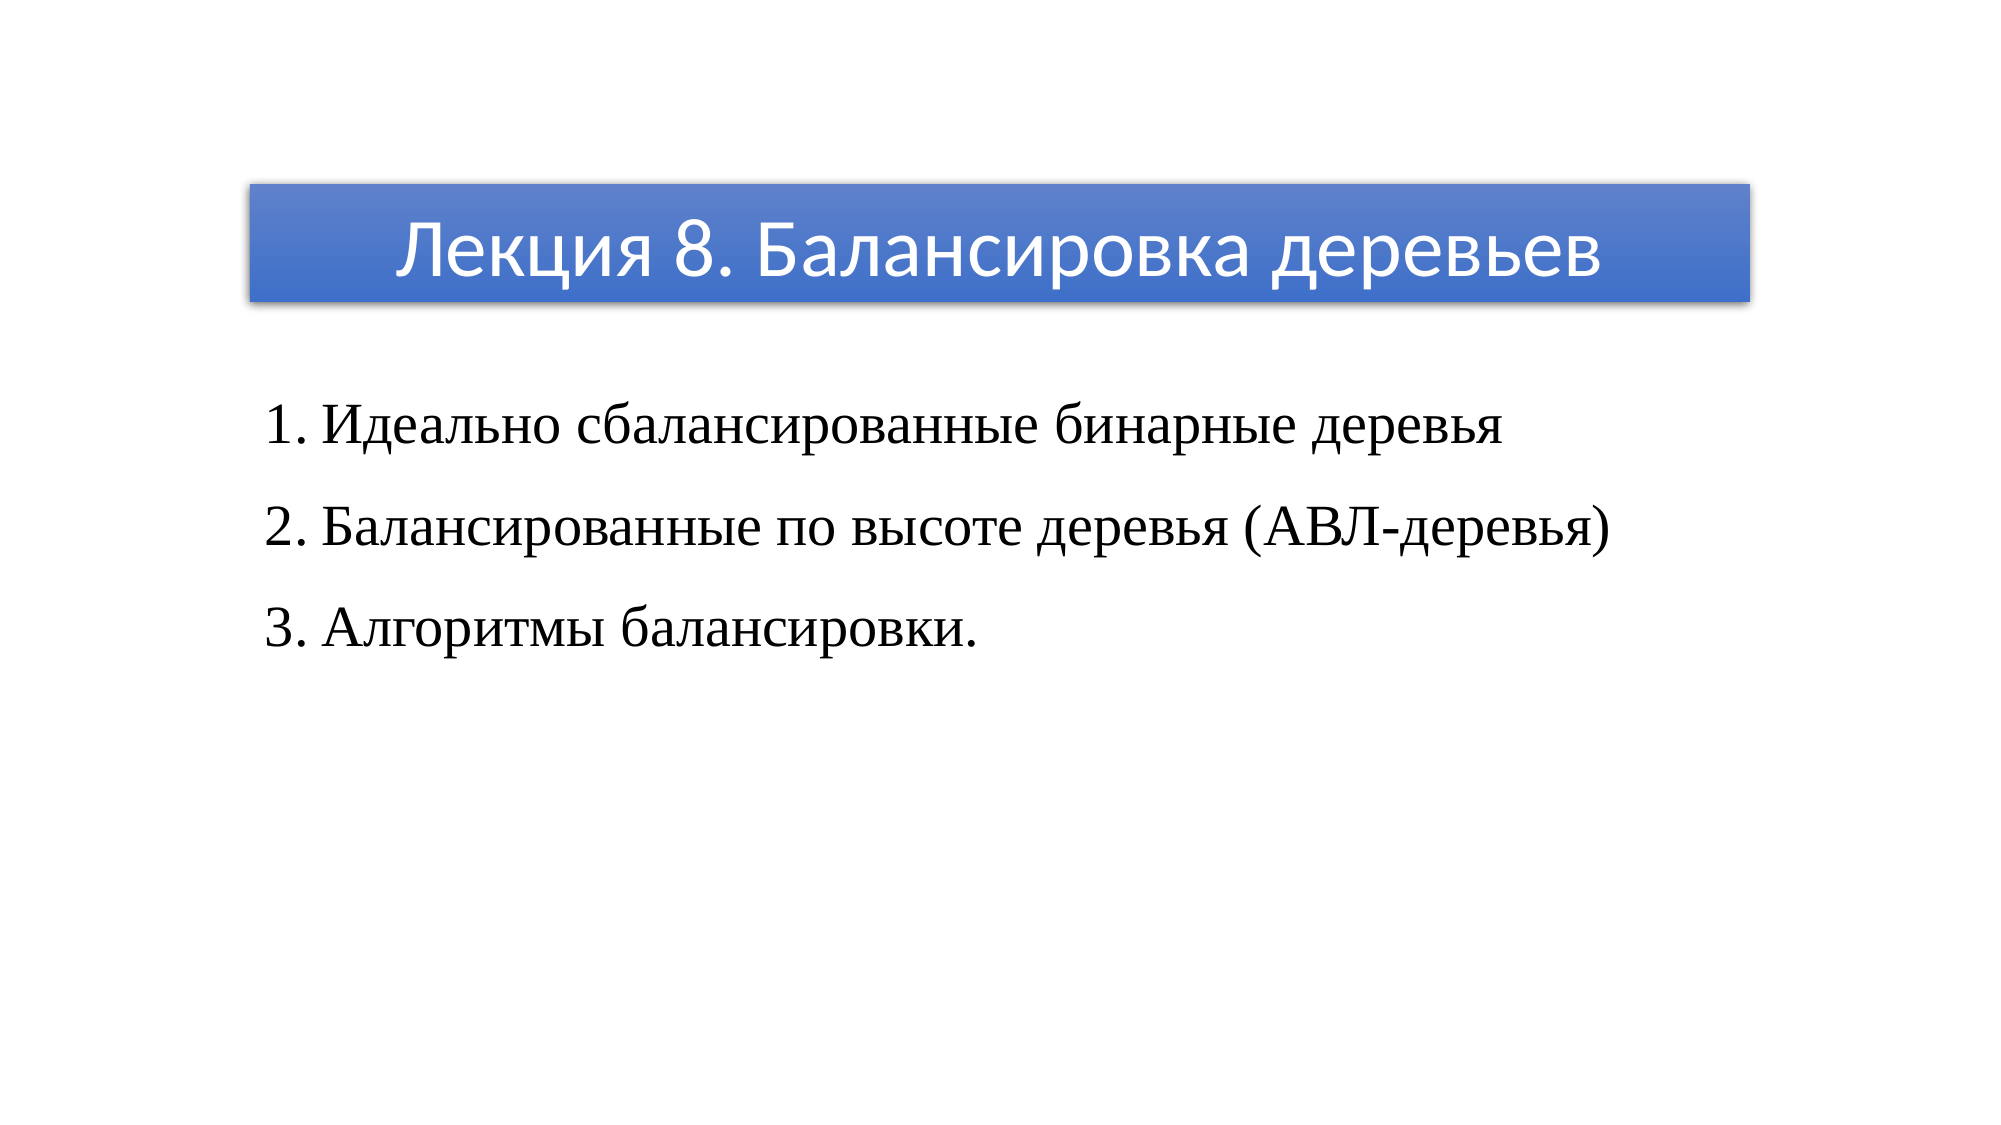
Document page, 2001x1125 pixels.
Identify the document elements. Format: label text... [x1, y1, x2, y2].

subtitle Идеально сбалансированные бинарные деревья Балансированные по высоте деревья (АВЛ-деревья) Алгоритмы балансировки. [249, 301, 1750, 863]
title Лекция 8. Балансировка деревьев [249, 184, 1750, 301]
